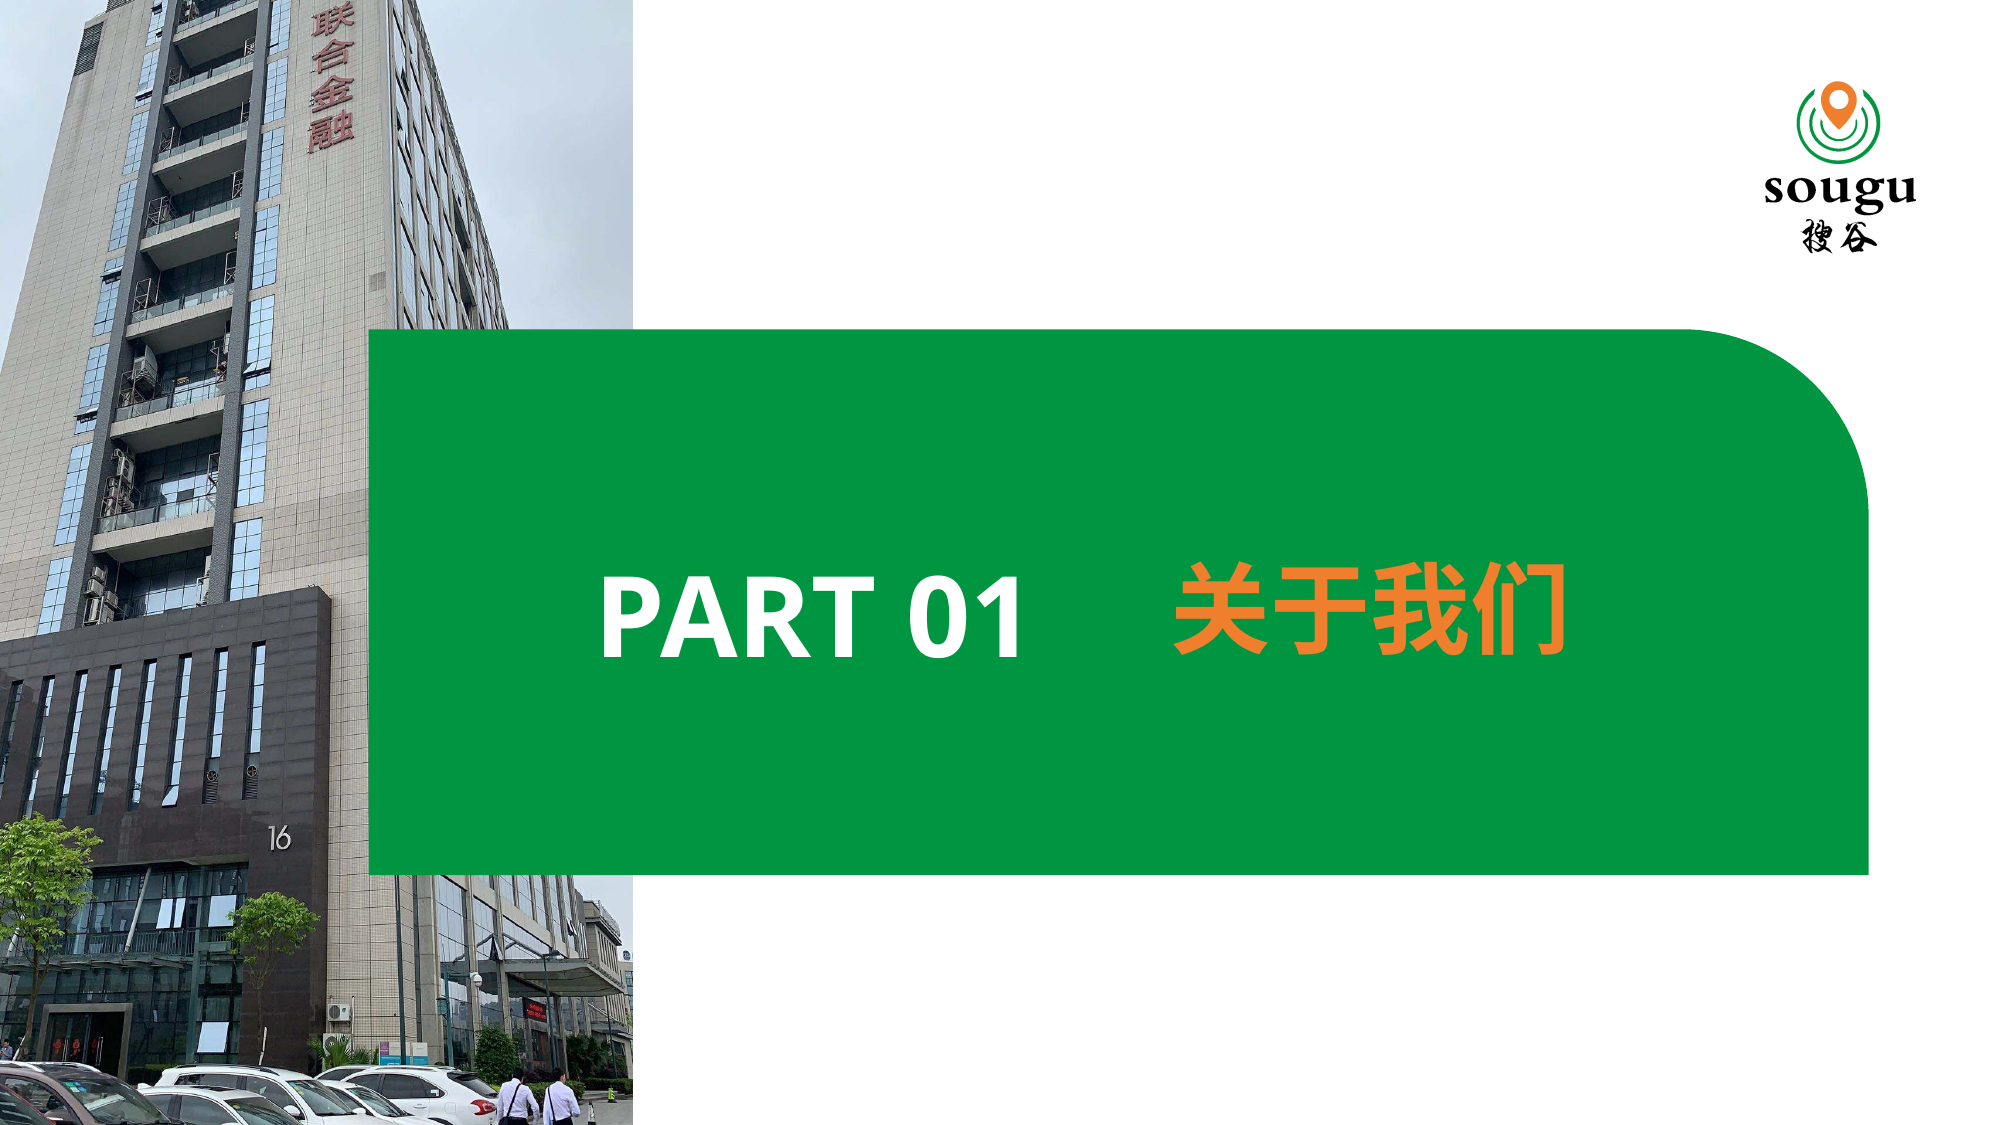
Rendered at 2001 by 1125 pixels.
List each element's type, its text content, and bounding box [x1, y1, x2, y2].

picture [0, 0, 633, 1125]
text_box 关于我们 [1155, 553, 1586, 676]
text_box [633, 328, 1870, 877]
picture [1765, 81, 1916, 255]
text_box PART 01 [633, 553, 1050, 690]
